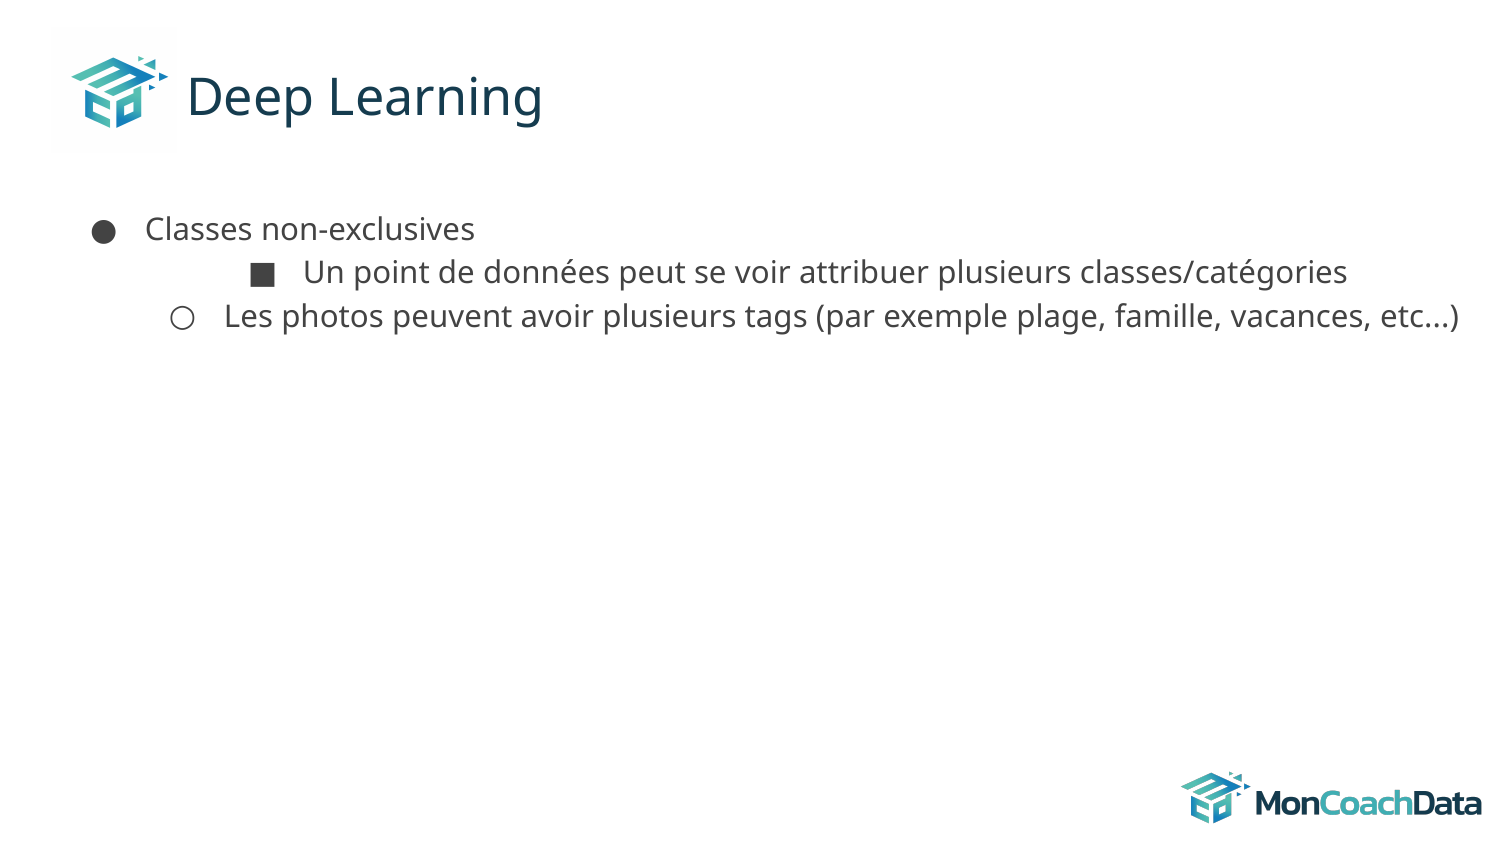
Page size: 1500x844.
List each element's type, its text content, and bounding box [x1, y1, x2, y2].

list Classes non-exclusives Un point de données peut se voir attribuer plusieurs classes/catégories Les photos peuvent avoir plusieurs tags (par exemple plage, famille, vacances, etc...) [51, 189, 1500, 375]
picture [51, 27, 177, 153]
title Deep Learning [171, 48, 1449, 143]
picture [1162, 750, 1500, 844]
